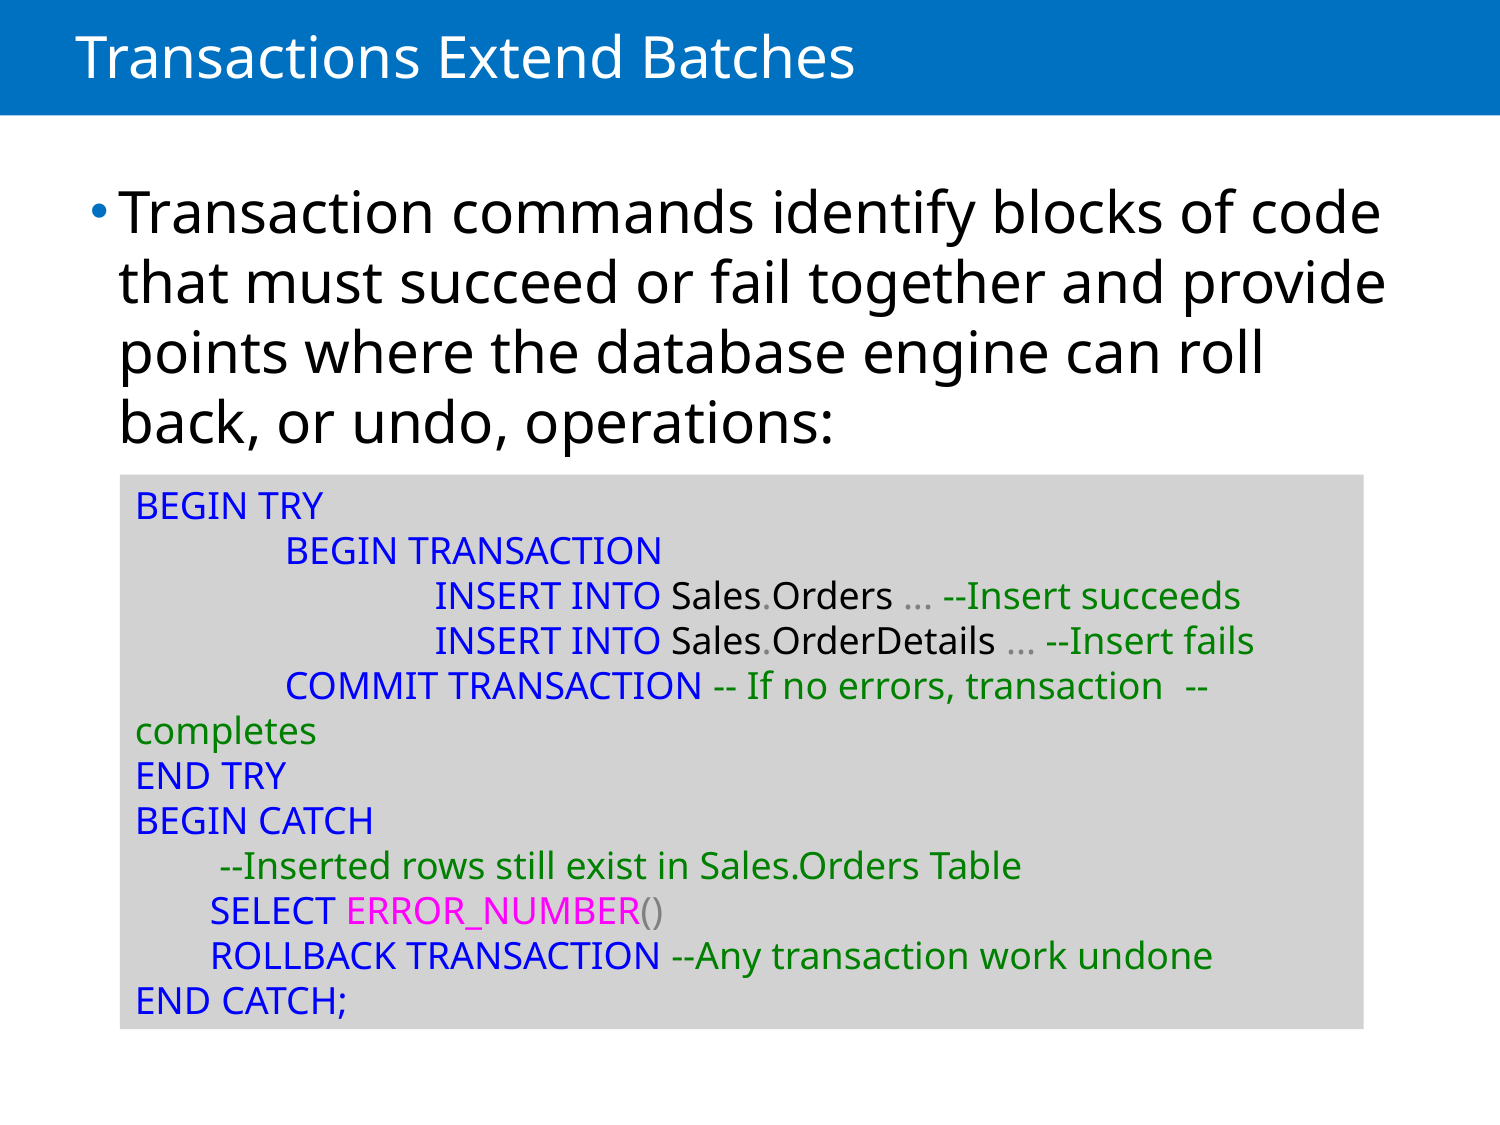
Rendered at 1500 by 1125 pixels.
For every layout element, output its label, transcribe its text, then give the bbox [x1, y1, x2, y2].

title Transactions Extend Batches [75, 0, 1351, 122]
text_box BEGIN TRY BEGIN TRANSACTION INSERT INTO Sales.Orders ... --Insert succeeds INSERT INTO Sales.OrderDetails ... --Insert fails COMMIT TRANSACTION -- If no errors, transaction -- completes END TRY BEGIN CATCH --Inserted rows still exist in Sales.Orders Table SELECT ERROR_NUMBER() ROLLBACK TRANSACTION --Any transaction work undone END CATCH; [119, 474, 1364, 1030]
text_box Transaction commands identify blocks of code that must succeed or fail together and provide points where the database engine can roll back, or undo, operations: [75, 167, 1408, 1012]
